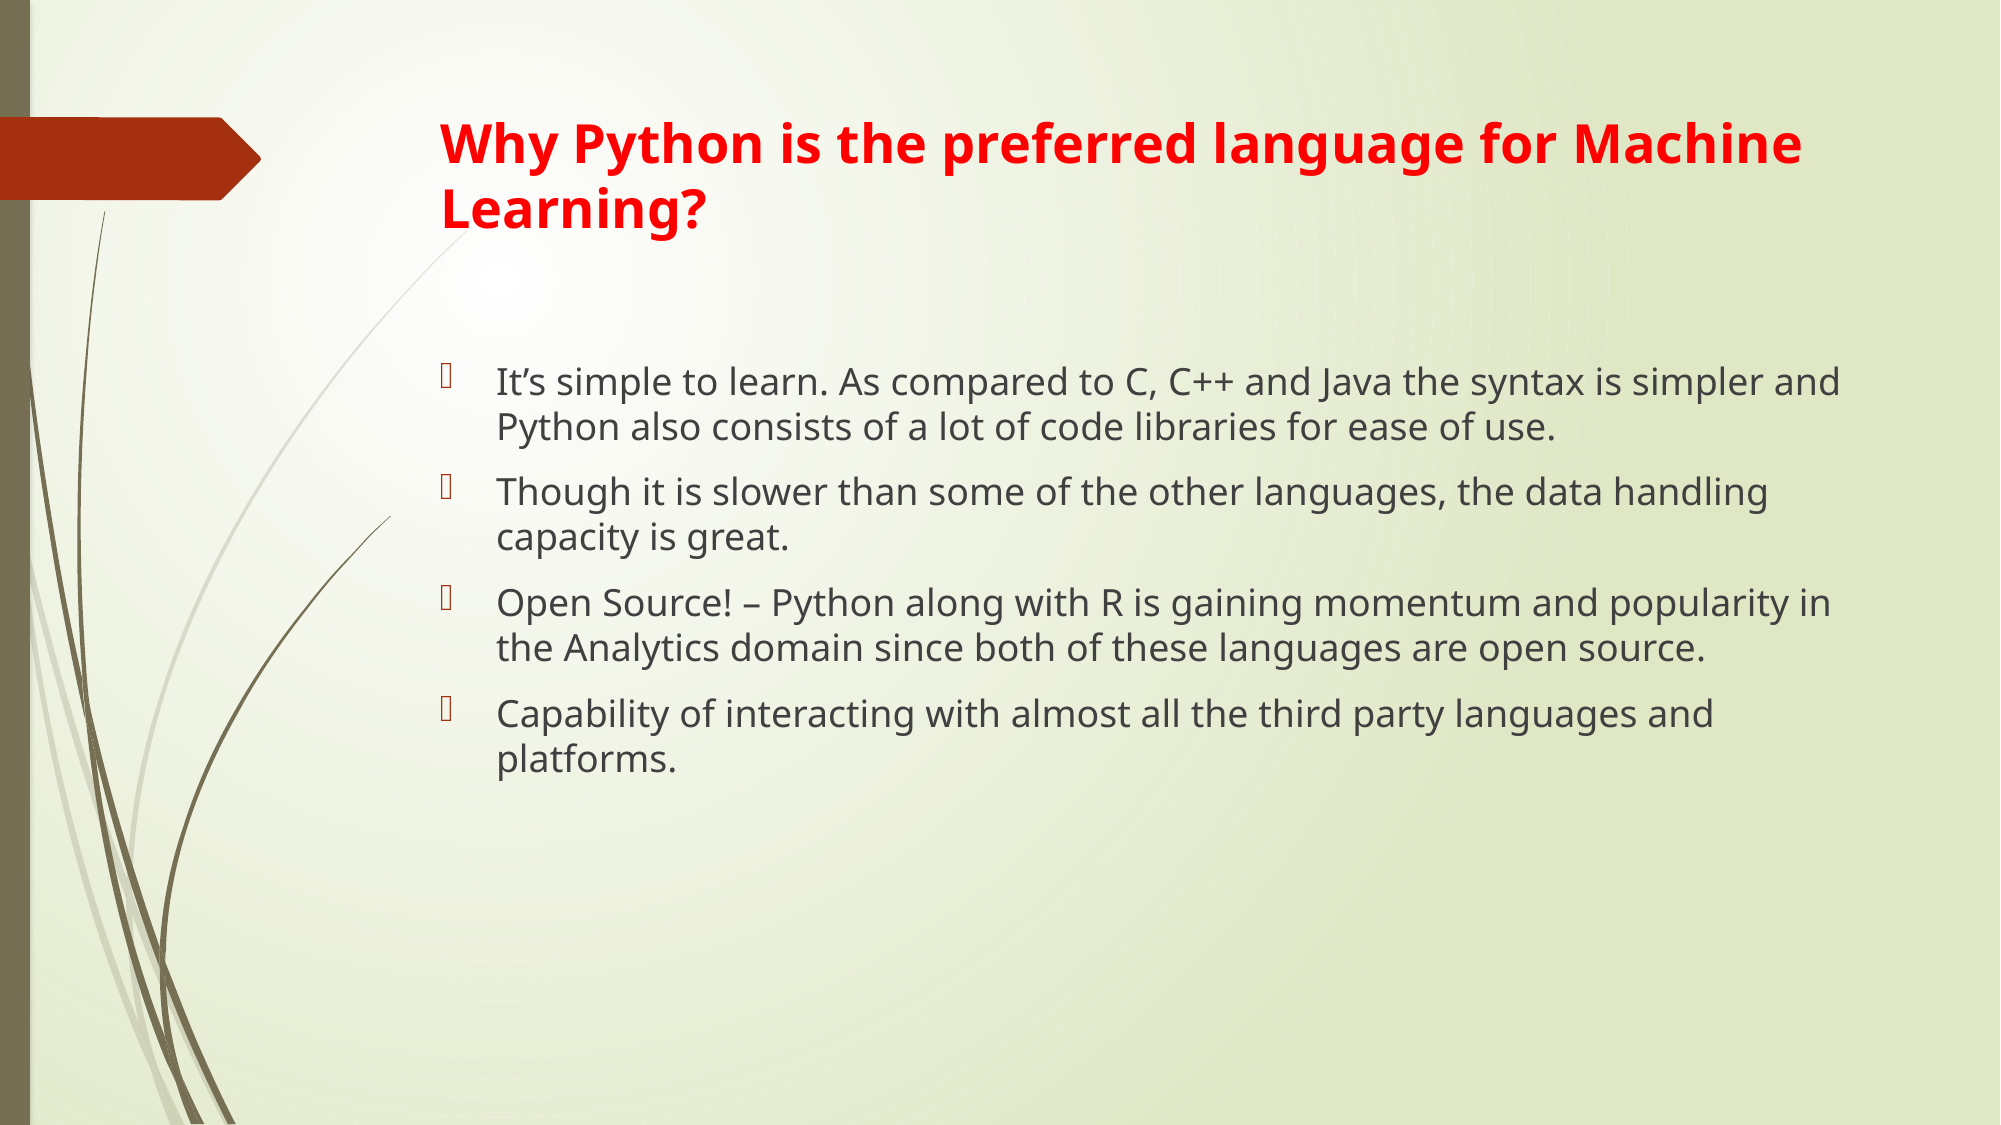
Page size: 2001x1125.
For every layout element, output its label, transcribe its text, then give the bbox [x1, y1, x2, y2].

title Why Python is the preferred language for Machine Learning? [425, 102, 1888, 313]
list It’s simple to learn. As compared to C, C++ and Java the syntax is simpler and Python also consists of a lot of code libraries for ease of use. Though it is slower than some of the other languages, the data handling capacity is great. Open Source! – Python along with R is gaining momentum and popularity in the Analytics domain since both of these languages are open source. Capability of interacting with almost all the third party languages and platforms. [424, 350, 1888, 970]
